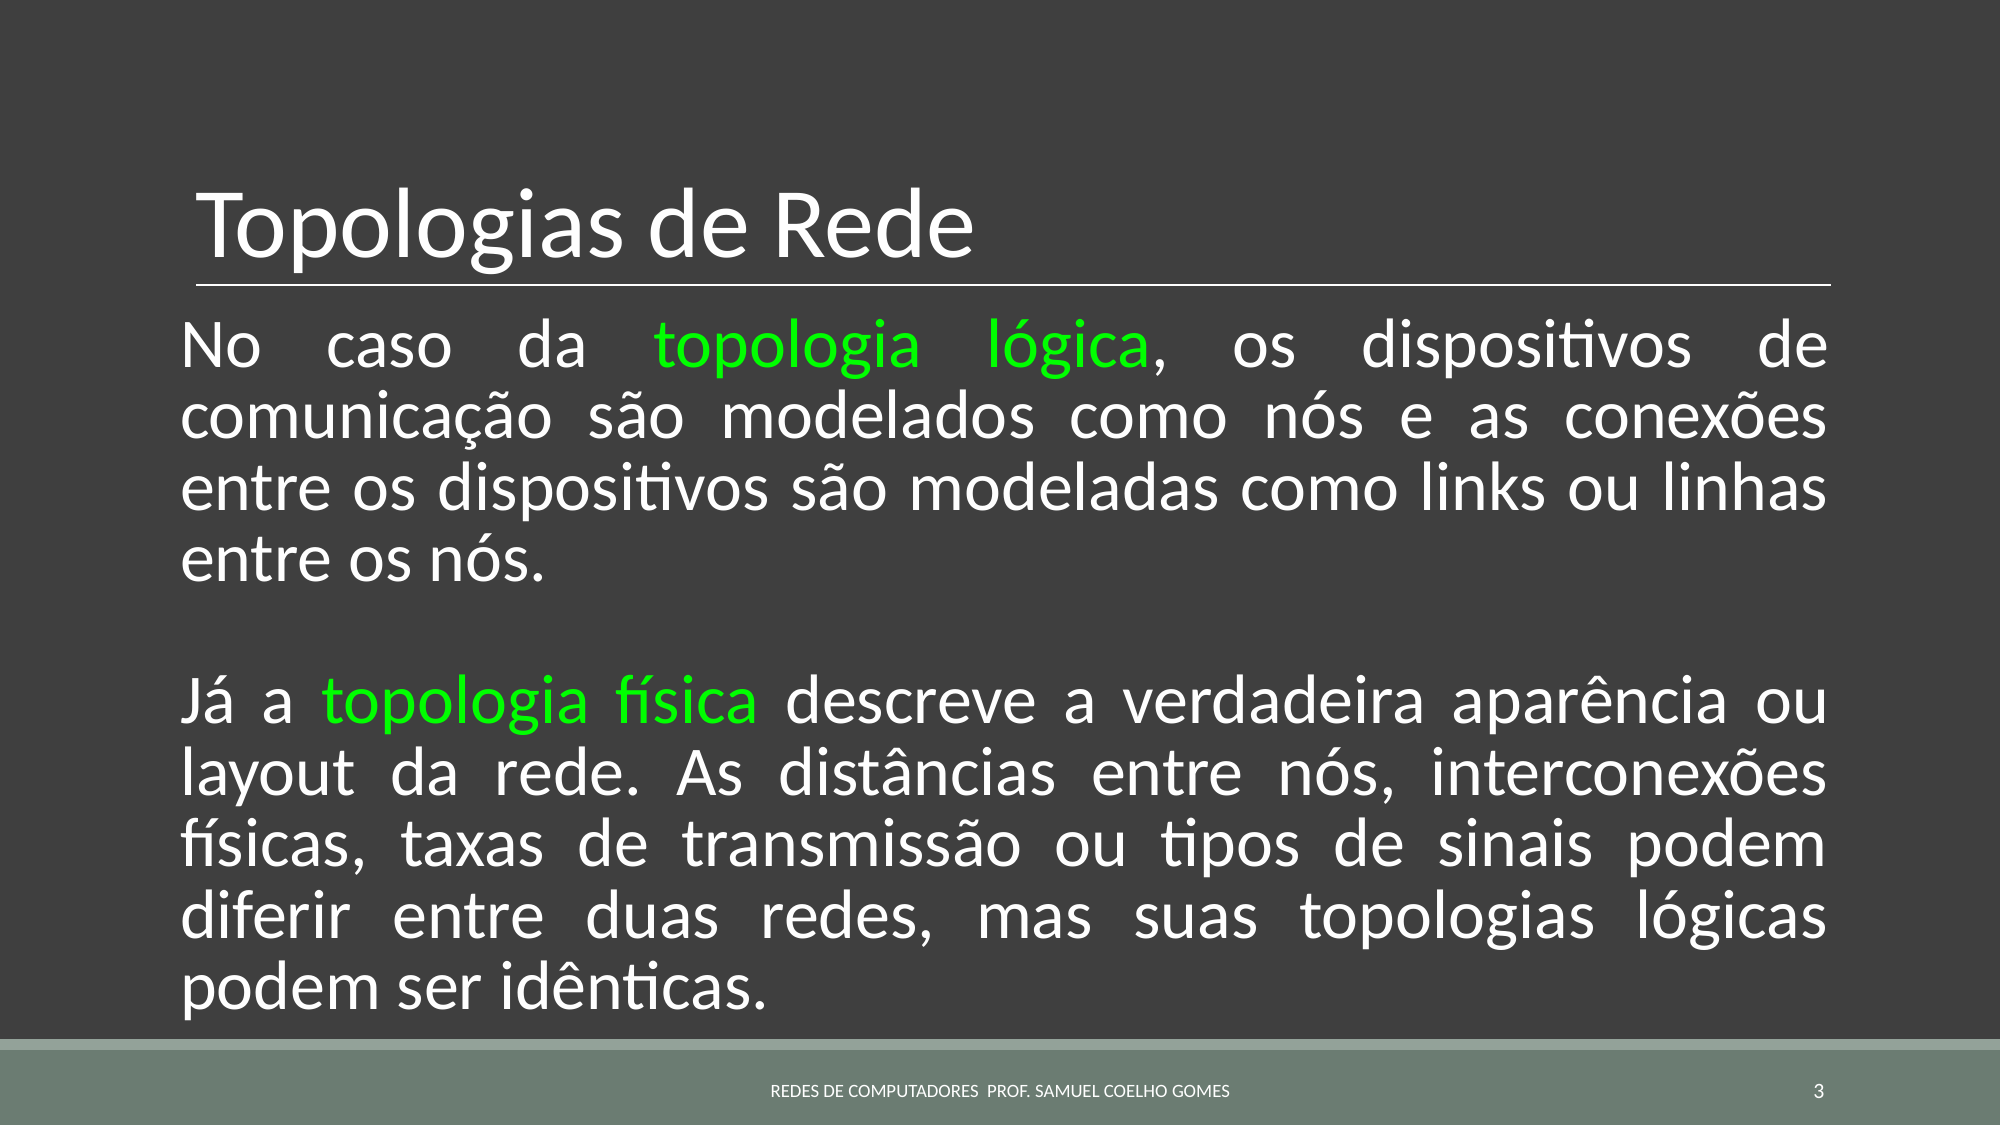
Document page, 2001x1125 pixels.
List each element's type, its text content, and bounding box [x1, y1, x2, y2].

list No caso da topologia lógica, os dispositivos de comunicação são modelados como nós e as conexões entre os dispositivos são modeladas como links ou linhas entre os nós. Já a topologia física descreve a verdadeira aparência ou layout da rede. As distâncias entre nós, interconexões físicas, taxas de transmissão ou tipos de sinais podem diferir entre duas redes, mas suas topologias lógicas podem ser idênticas. [180, 302, 1830, 1038]
footer REDES DE COMPUTADORES PROF. SAMUEL COELHO GOMES [604, 1059, 1396, 1120]
title Topologias de Rede [180, 47, 1830, 285]
slide_number 3 [1624, 1059, 1840, 1120]
